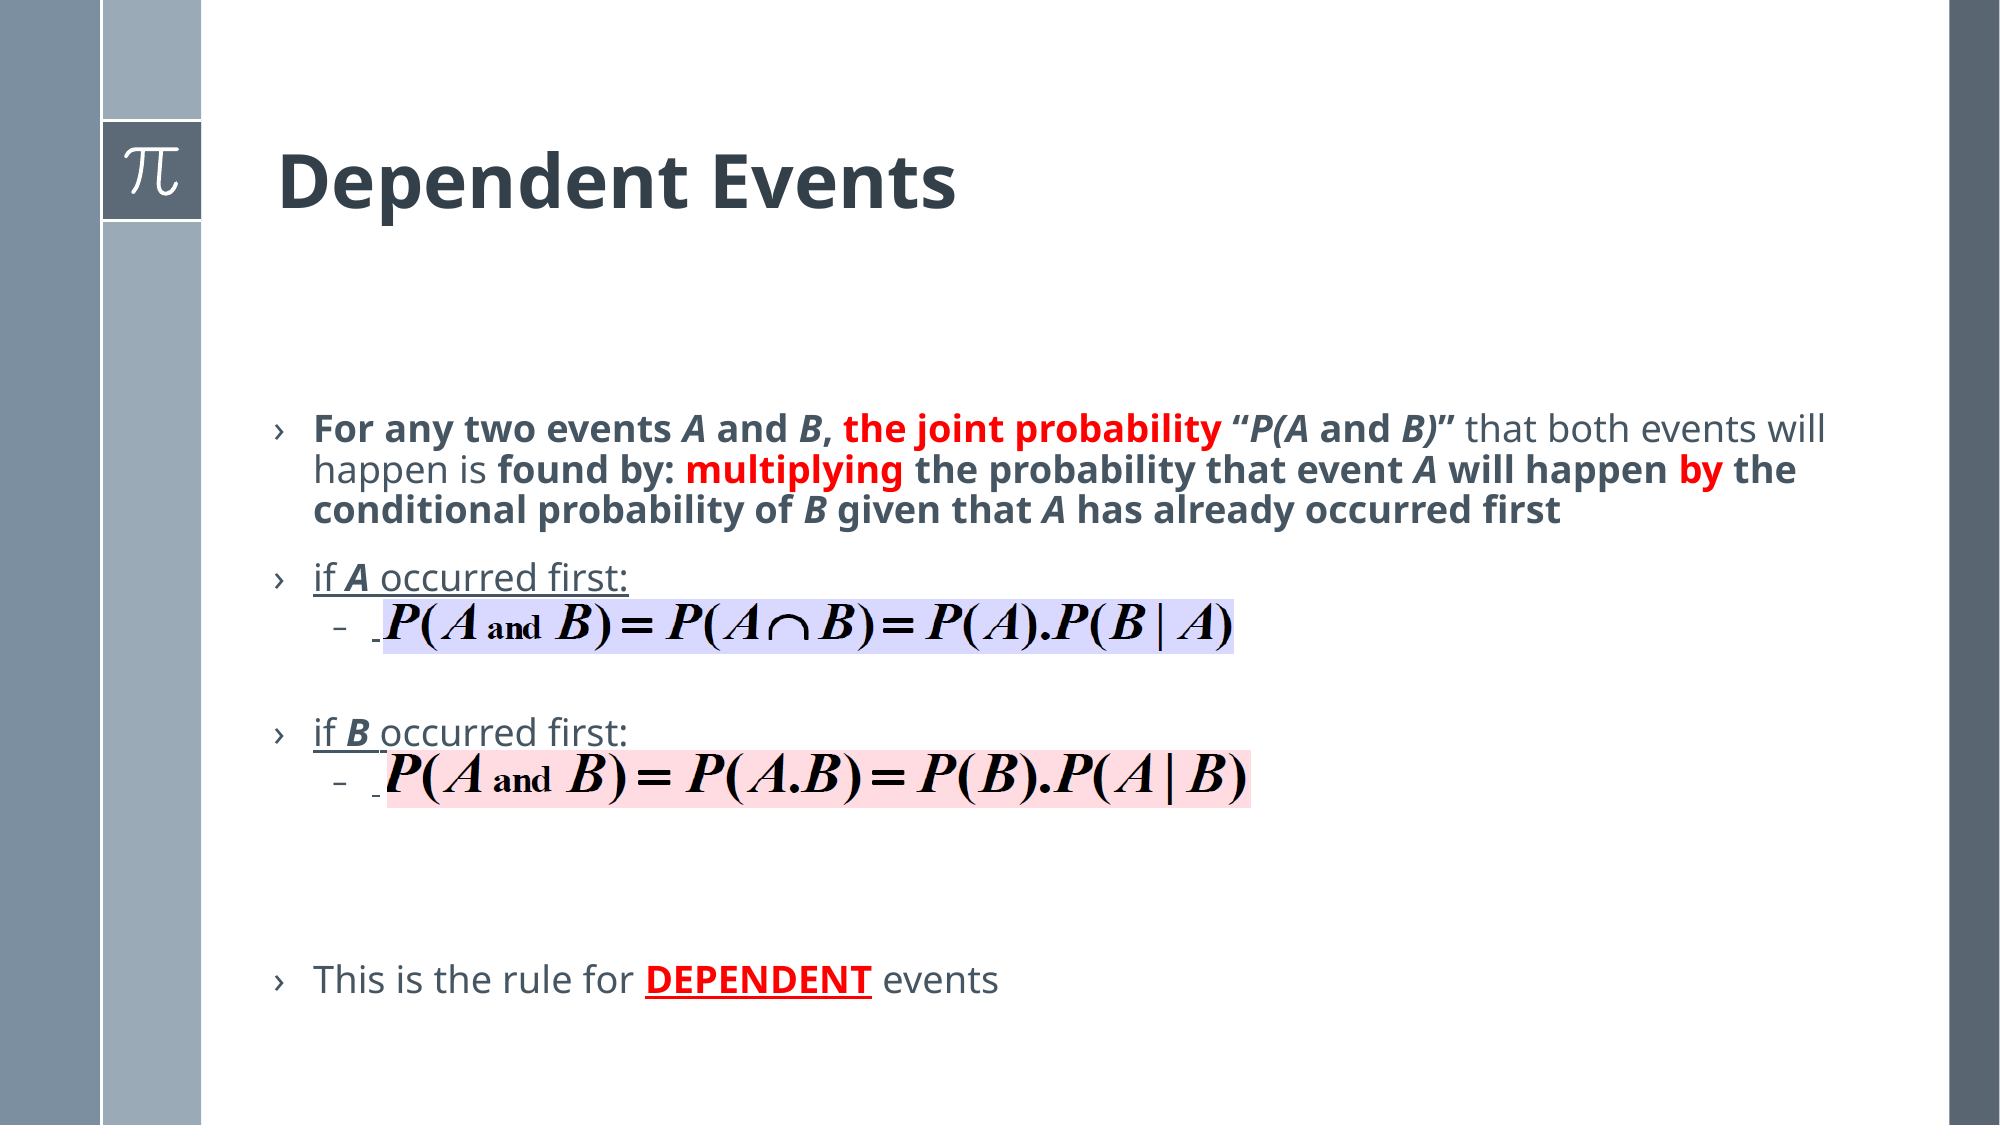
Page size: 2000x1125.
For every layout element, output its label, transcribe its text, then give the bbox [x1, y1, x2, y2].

list For any two events A and B, the joint probability “P(A and B)” that both events will happen is found by: multiplying the probability that event A will happen by the conditional probability of B given that A has already occurred first if A occurred first: if B occurred first: This is the rule for DEPENDENT events [258, 262, 1864, 1013]
picture [383, 599, 1234, 654]
picture [387, 750, 1251, 808]
title Dependent Events [261, 29, 1867, 233]
